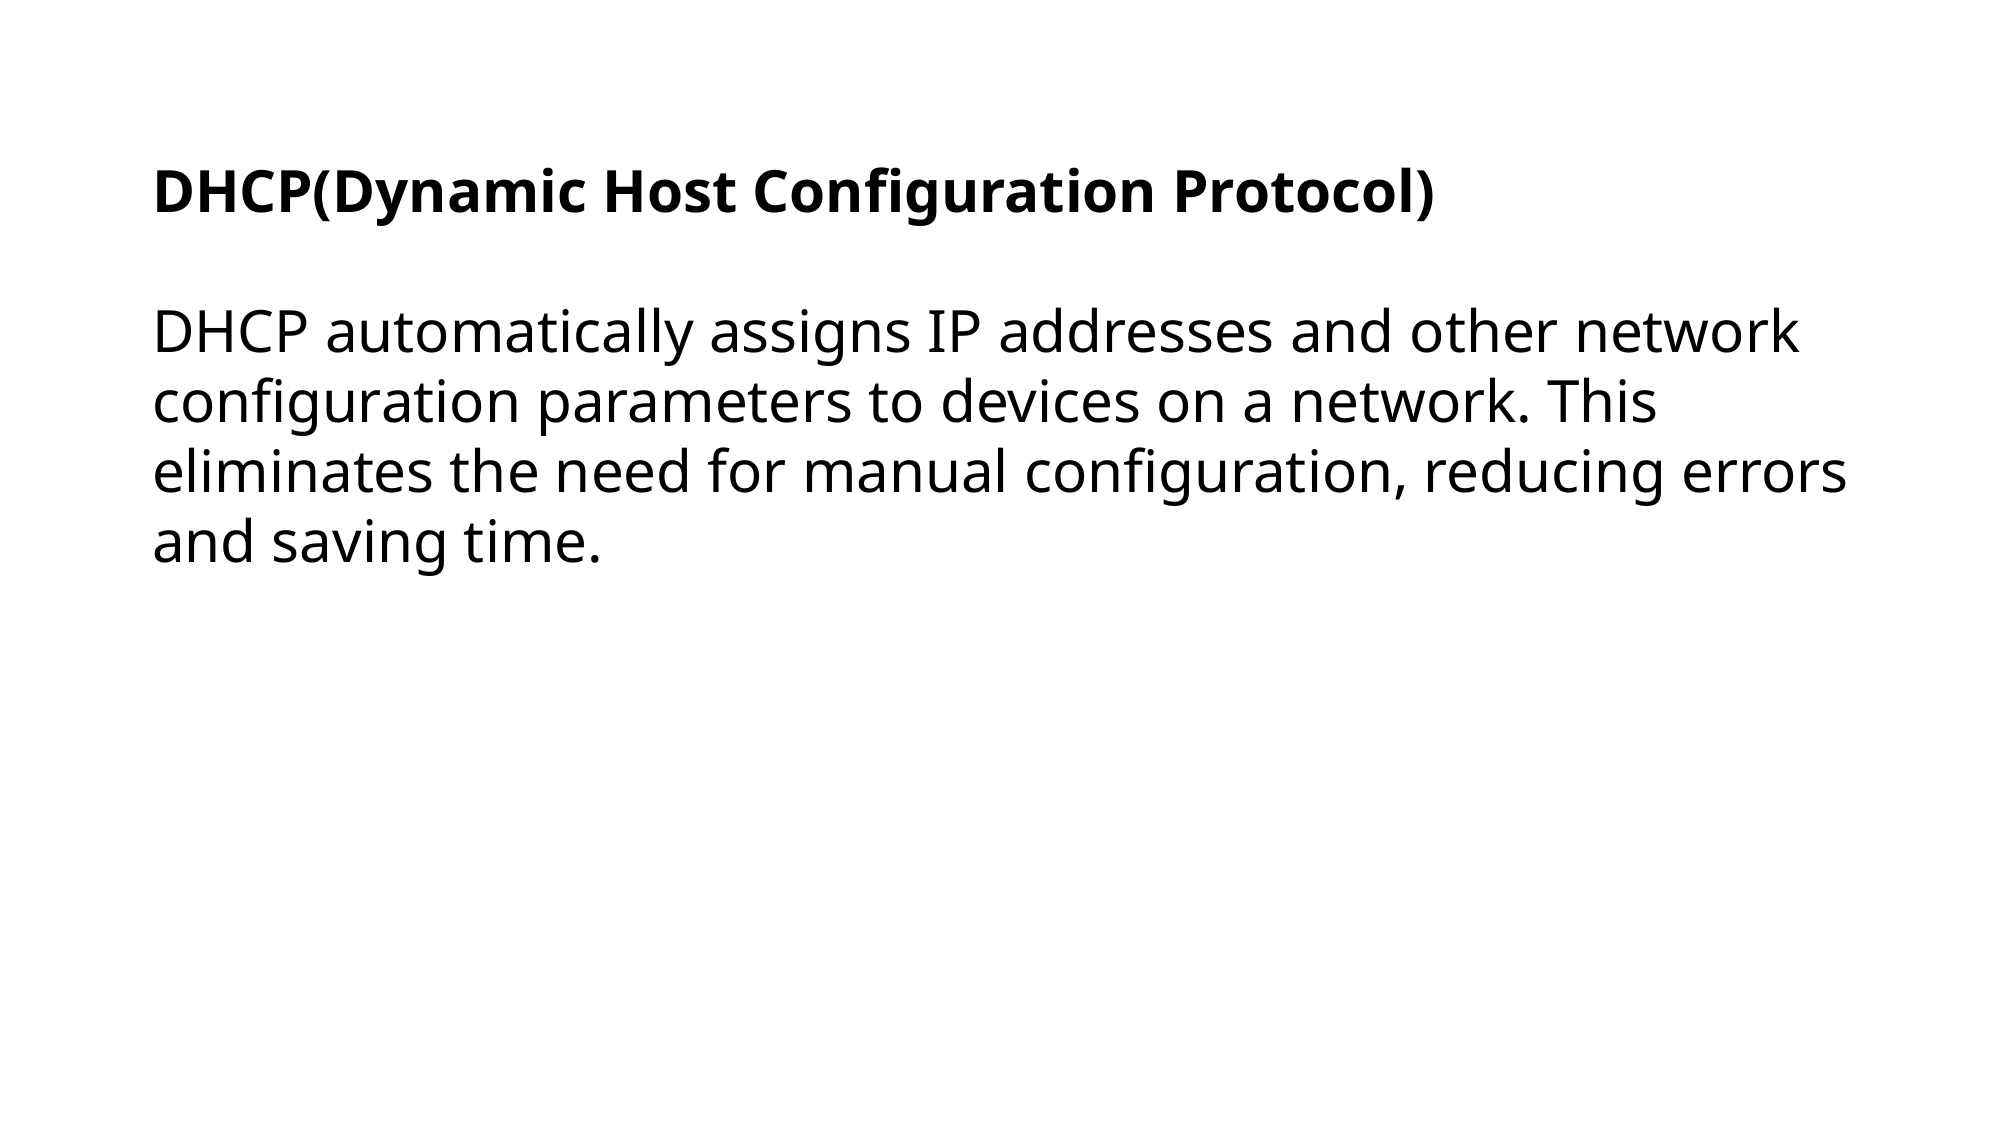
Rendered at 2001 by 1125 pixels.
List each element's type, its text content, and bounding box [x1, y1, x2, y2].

text_box DHCP(Dynamic Host Configuration Protocol) DHCP automatically assigns IP addresses and other network configuration parameters to devices on a network. This eliminates the need for manual configuration, reducing errors and saving time. [137, 147, 1884, 582]
